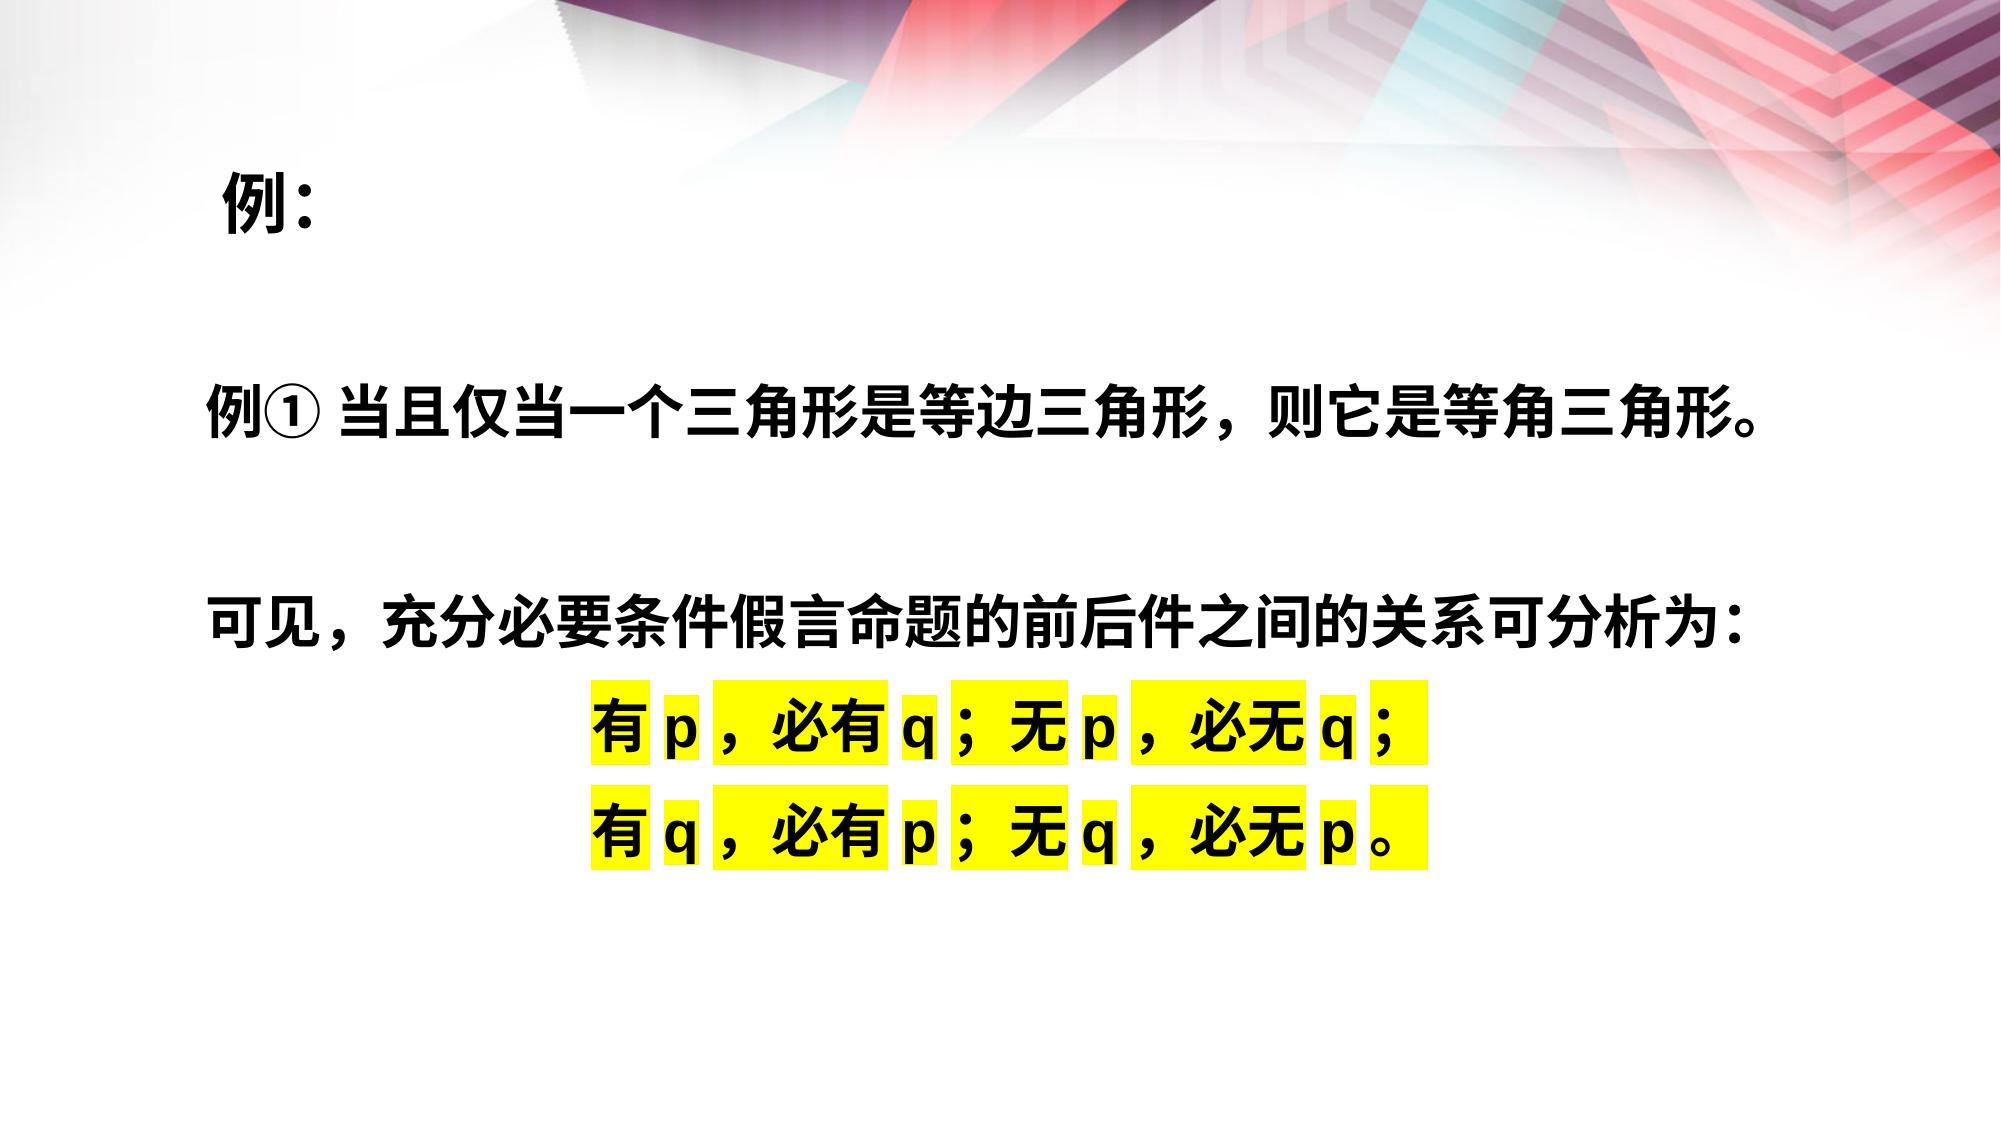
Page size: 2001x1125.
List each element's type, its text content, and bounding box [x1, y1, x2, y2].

picture [0, 0, 2001, 1125]
text_box 例① 当且仅当一个三角形是等边三角形，则它是等角三角形。 可见，充分必要条件假言命题的前后件之间的关系可分析为： 有p，必有q；无p，必无q； 有q，必有p；无q，必无p。 [190, 332, 1829, 942]
text_box 例： [207, 154, 371, 249]
